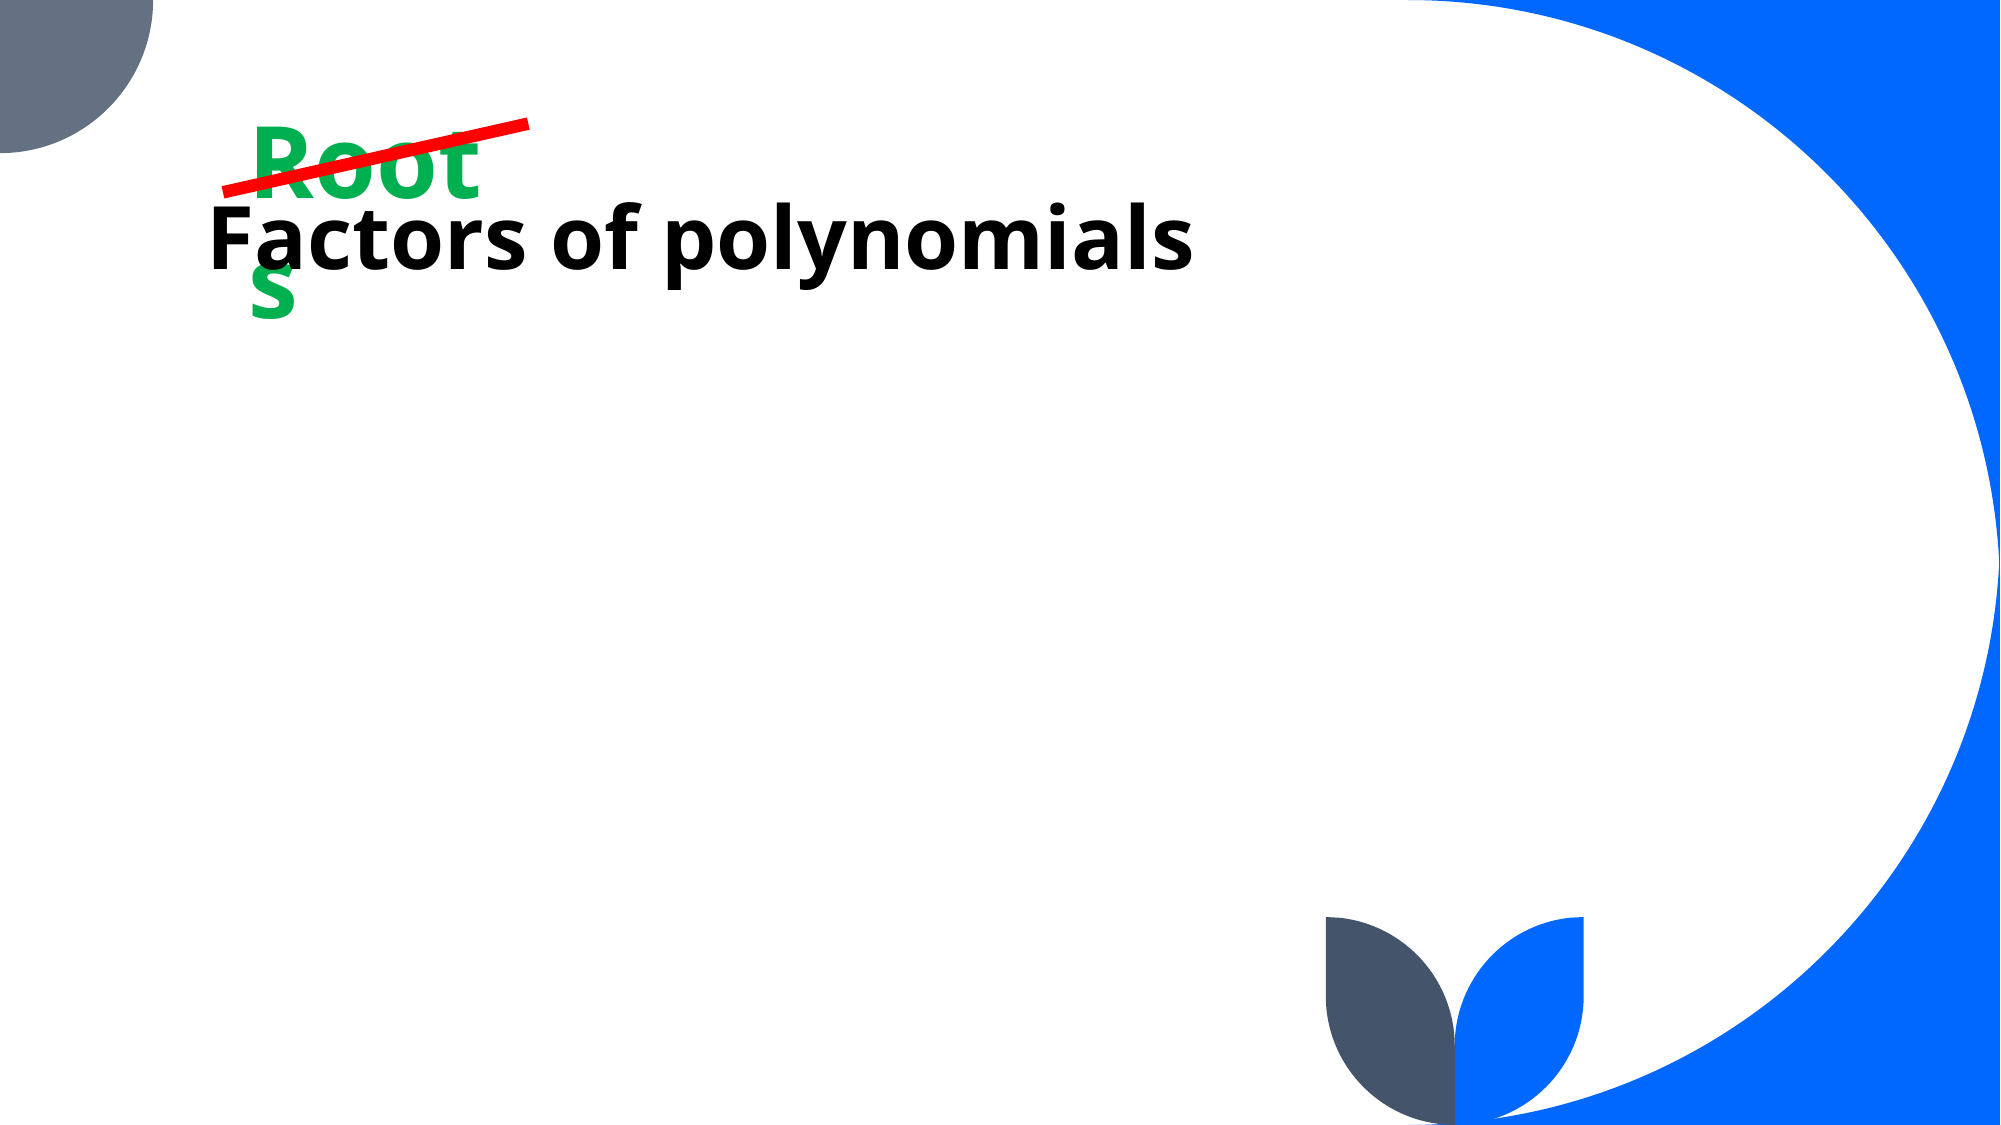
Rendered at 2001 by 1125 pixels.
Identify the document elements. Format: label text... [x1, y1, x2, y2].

text_box Roots [233, 294, 518, 346]
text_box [222, 123, 529, 193]
title Factors of polynomials [191, 22, 1767, 294]
